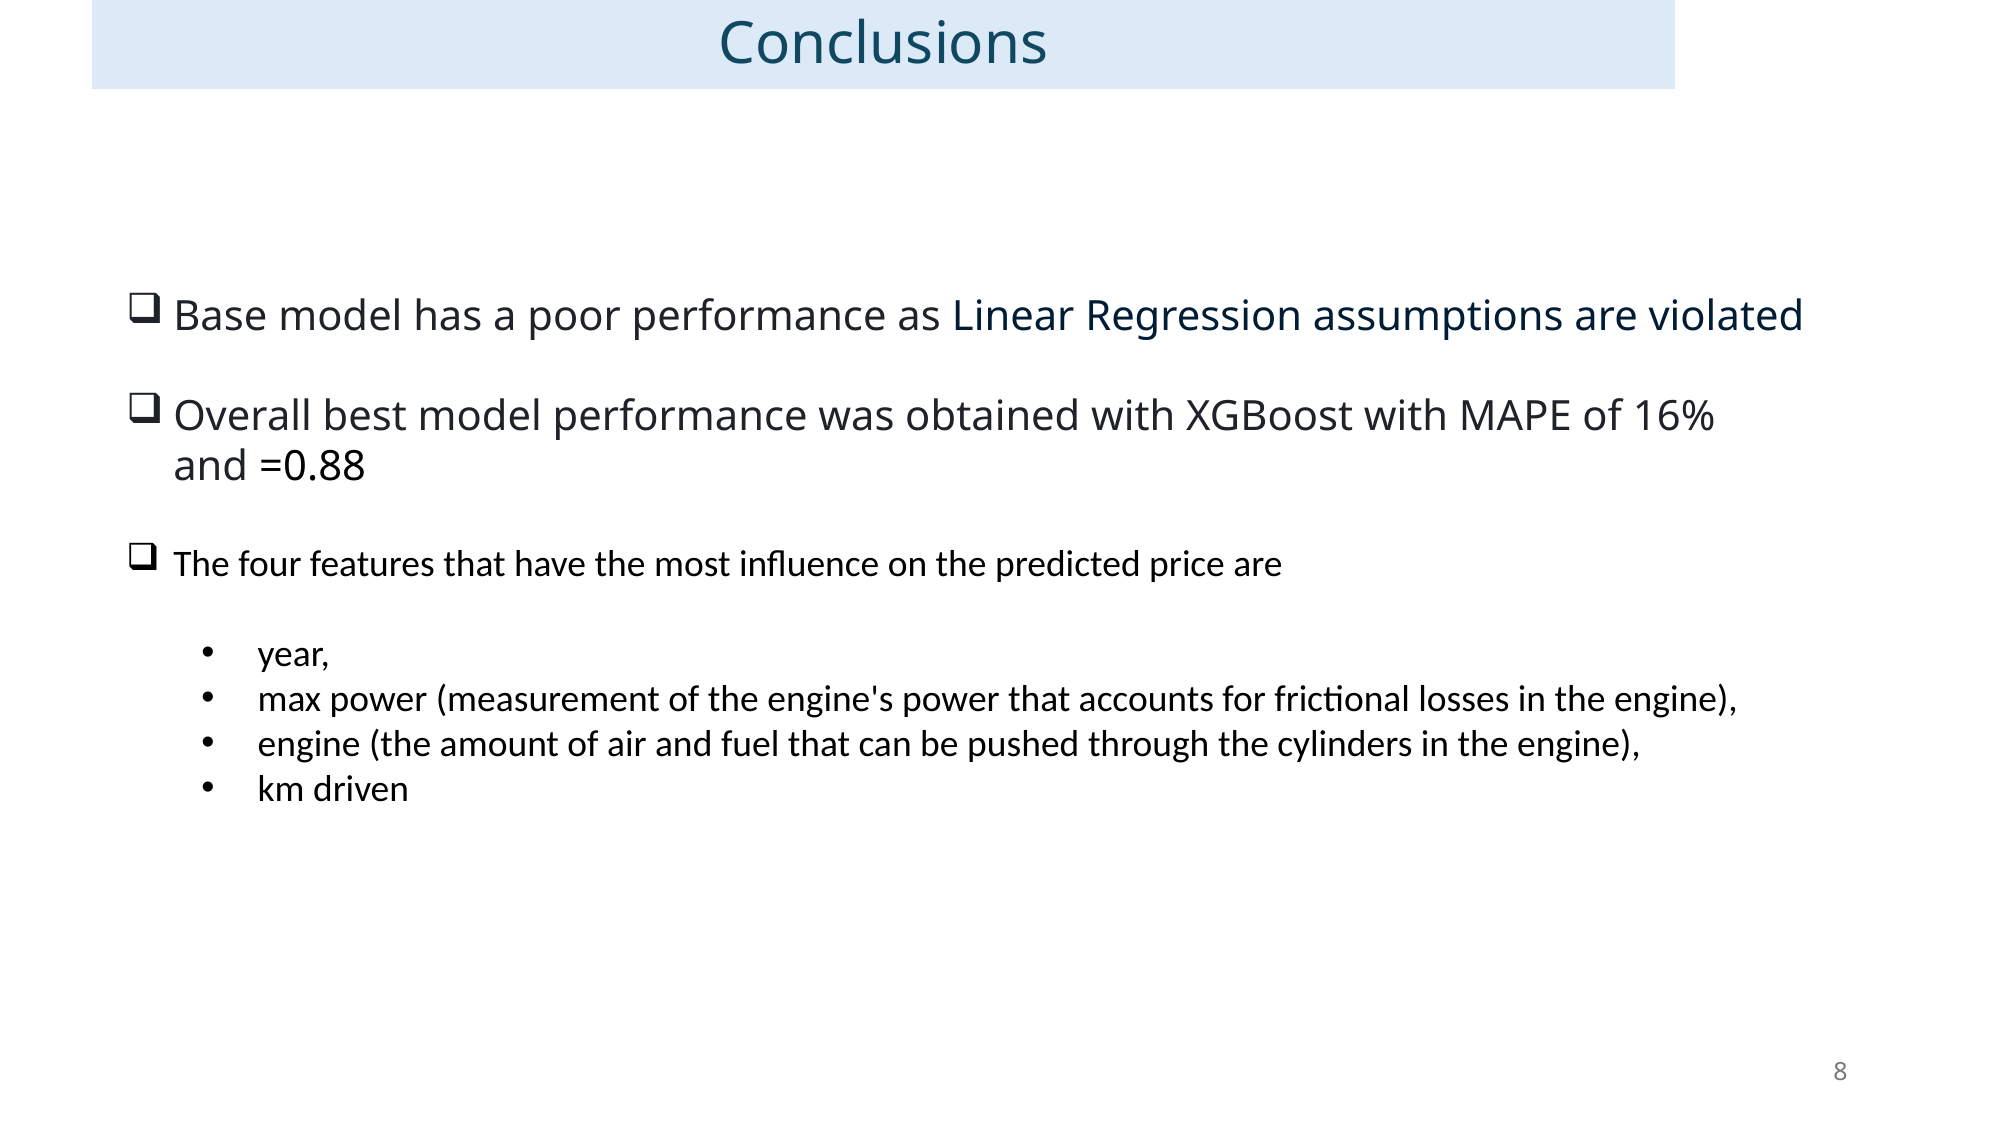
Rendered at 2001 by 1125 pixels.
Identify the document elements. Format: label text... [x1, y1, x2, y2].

slide_number 8 [1412, 1042, 1863, 1103]
title Conclusions [92, 0, 1675, 89]
